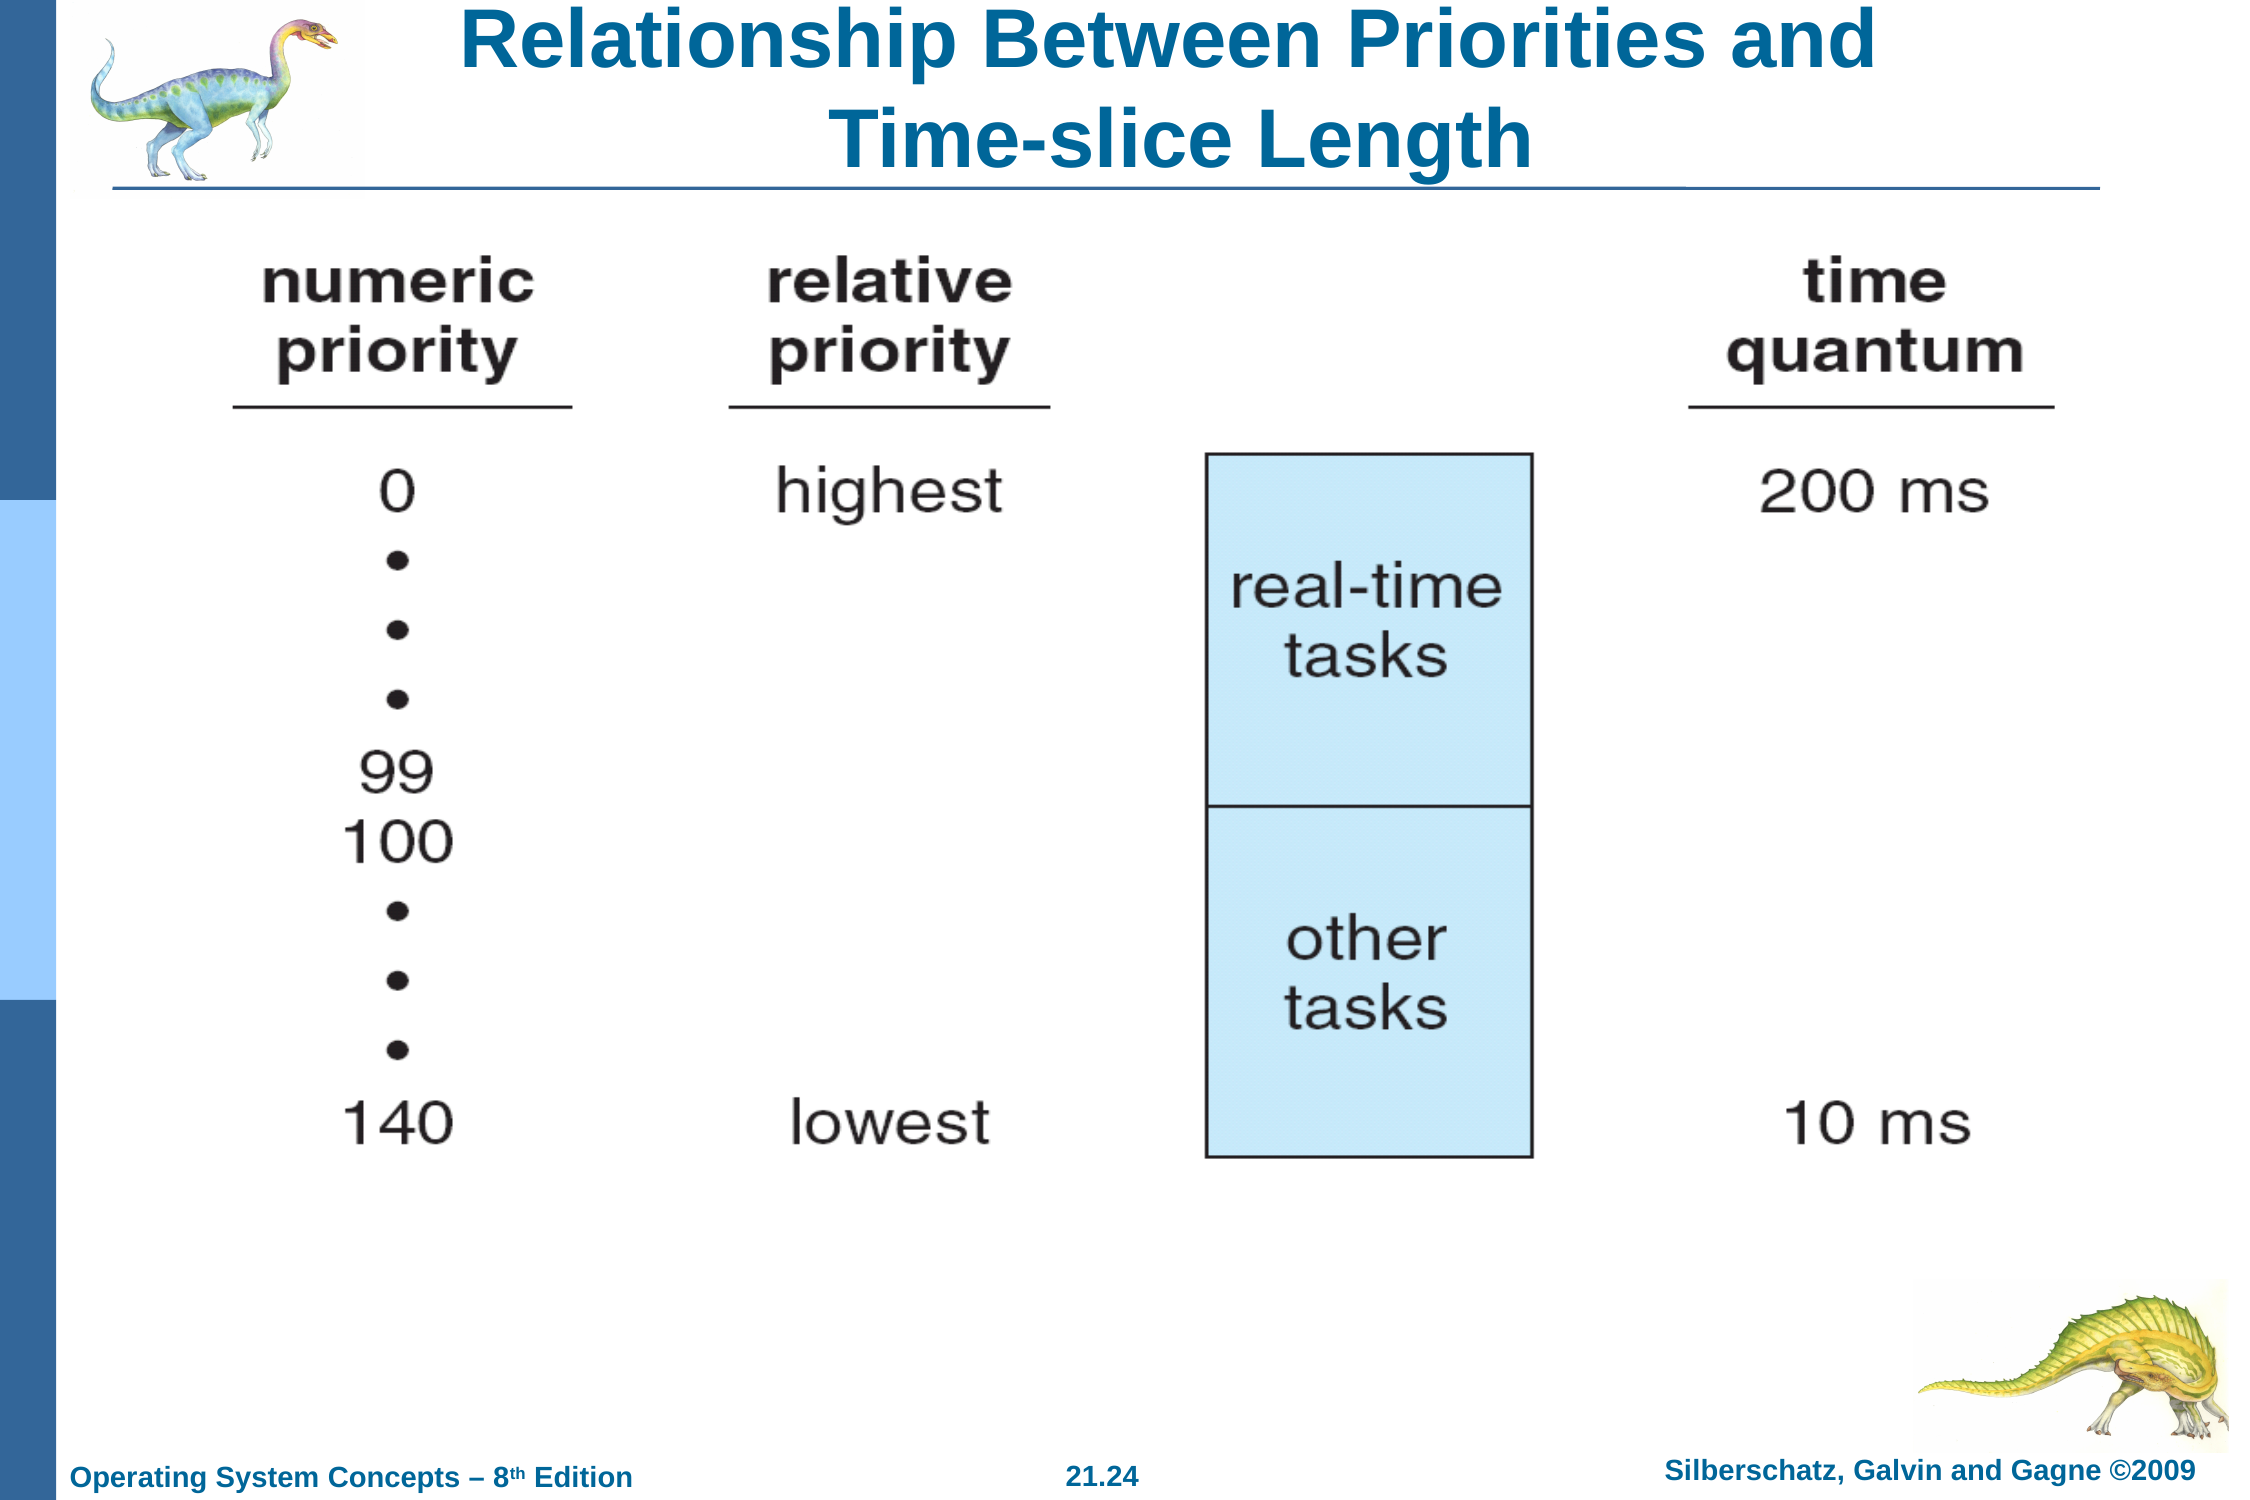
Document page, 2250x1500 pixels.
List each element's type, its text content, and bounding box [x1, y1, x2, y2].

picture [1913, 1279, 2229, 1453]
title Relationship Between Priorities and Time-slice Length [168, 68, 2194, 196]
picture [70, 0, 365, 199]
picture [232, 243, 2055, 1164]
